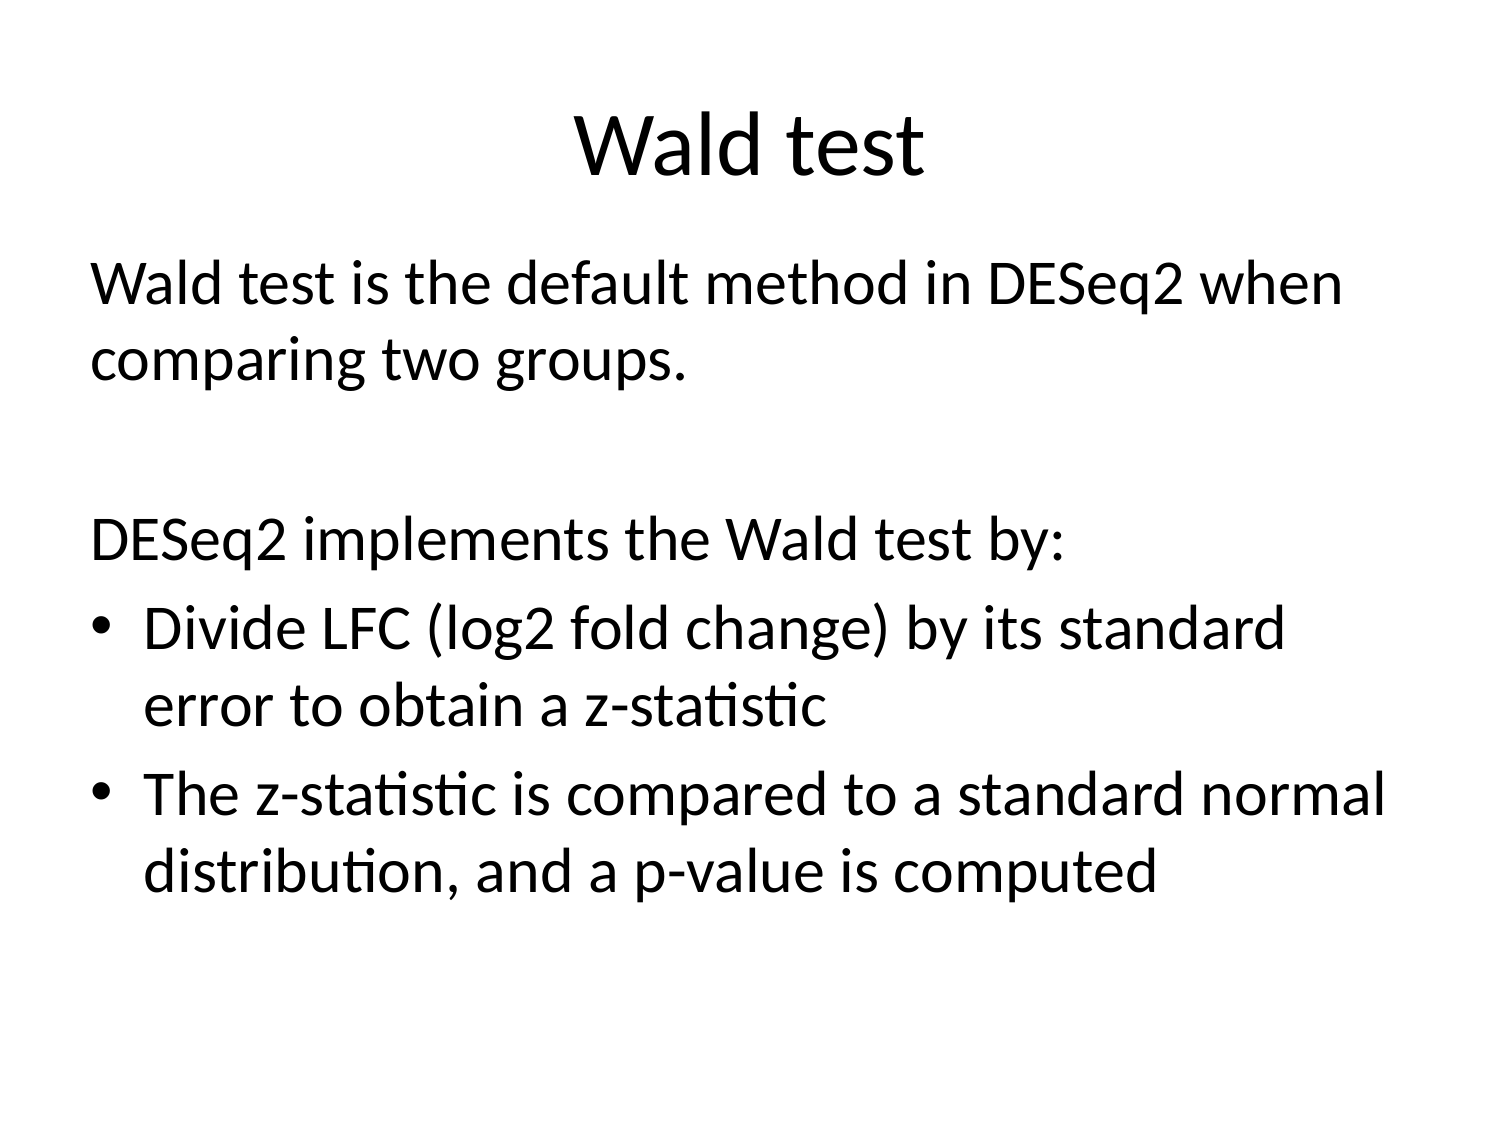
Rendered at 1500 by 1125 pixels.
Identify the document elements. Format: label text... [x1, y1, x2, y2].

title Wald test [75, 45, 1425, 232]
list Wald test is the default method in DESeq2 when comparing two groups. DESeq2 implements the Wald test by: Divide LFC (log2 fold change) by its standard error to obtain a z-statistic The z-statistic is compared to a standard normal distribution, and a p-value is computed [75, 232, 1425, 975]
